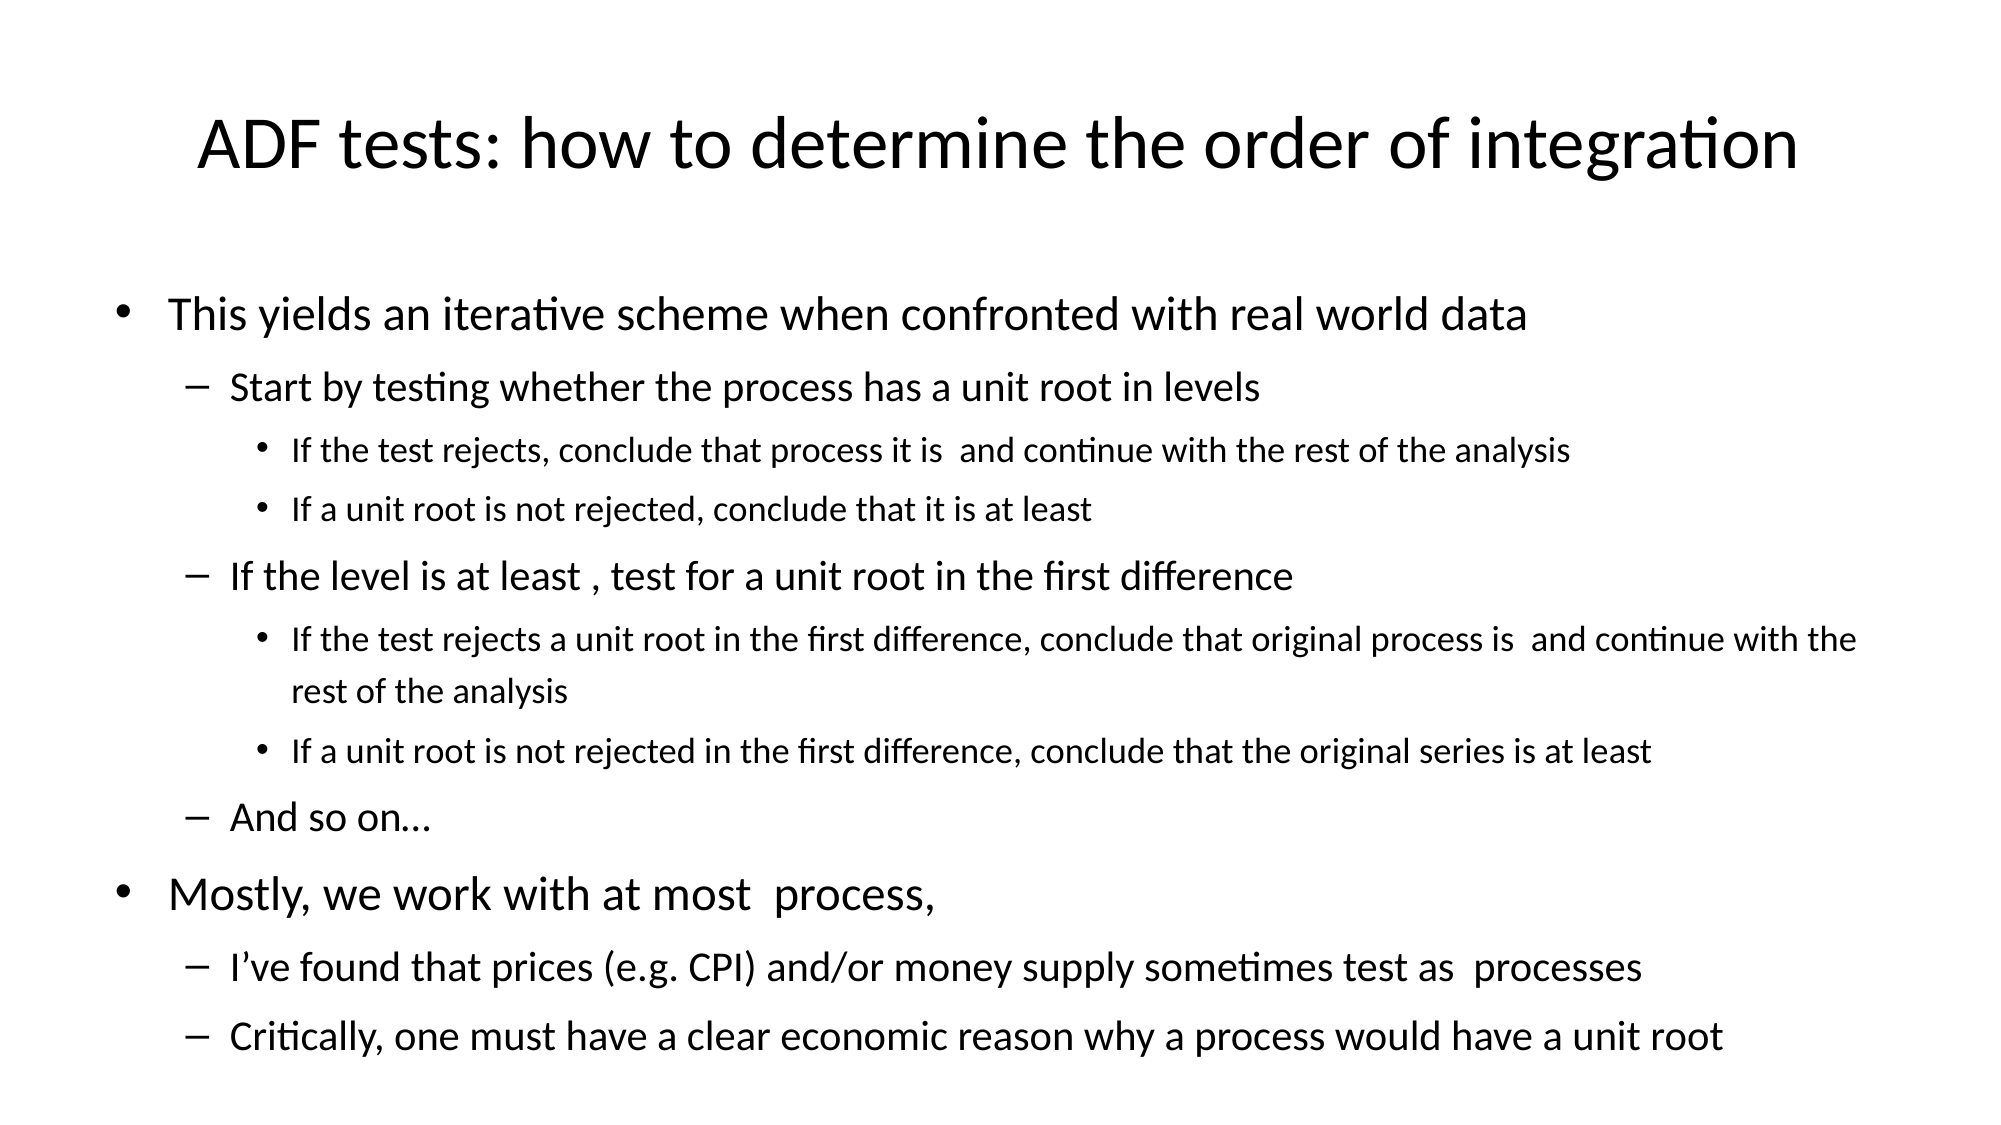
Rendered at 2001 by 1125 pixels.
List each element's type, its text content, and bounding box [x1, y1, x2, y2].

title ADF tests: how to determine the order of integration [99, 45, 1900, 233]
